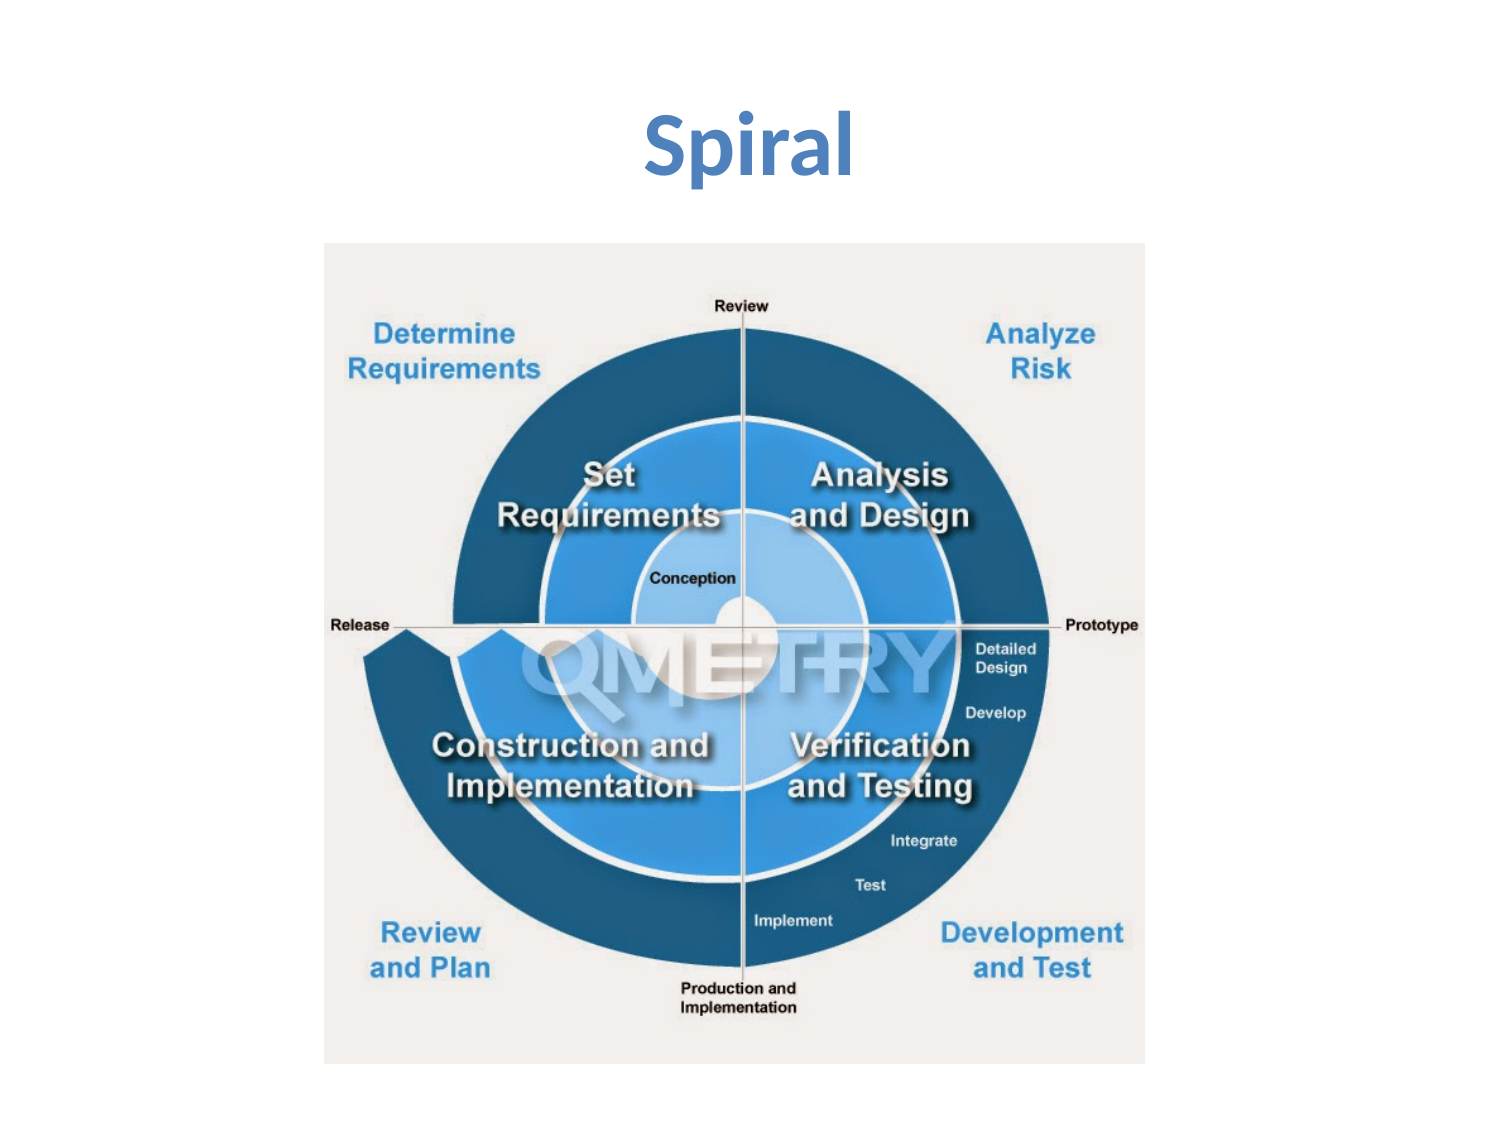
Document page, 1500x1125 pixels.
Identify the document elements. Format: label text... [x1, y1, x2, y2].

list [324, 243, 1146, 1064]
title Spiral [75, 45, 1425, 233]
